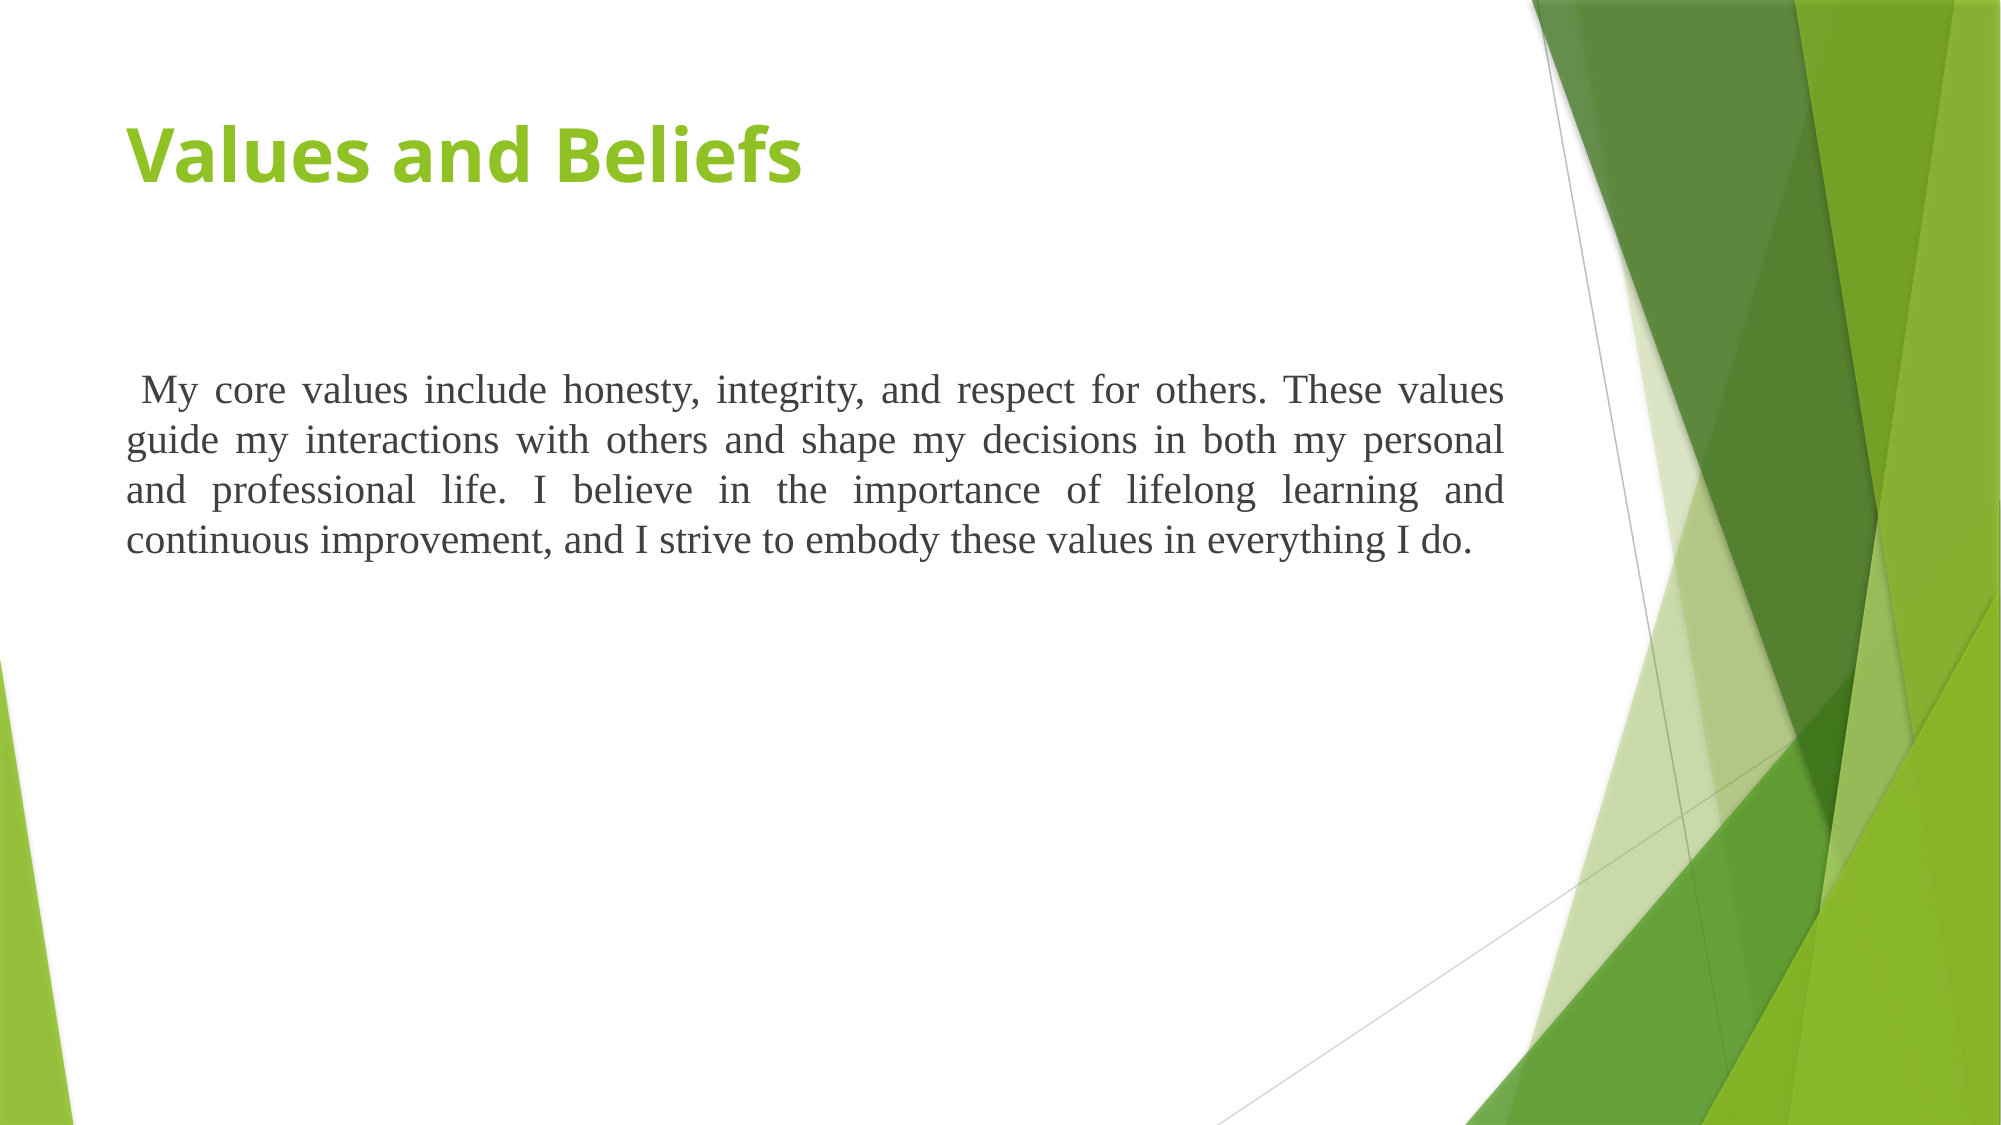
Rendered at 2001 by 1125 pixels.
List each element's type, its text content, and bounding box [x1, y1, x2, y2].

title Values and Beliefs [111, 99, 1522, 317]
list My core values include honesty, integrity, and respect for others. These values guide my interactions with others and shape my decisions in both my personal and professional life. I believe in the importance of lifelong learning and continuous improvement, and I strive to embody these values in everything I do. [111, 354, 1522, 992]
